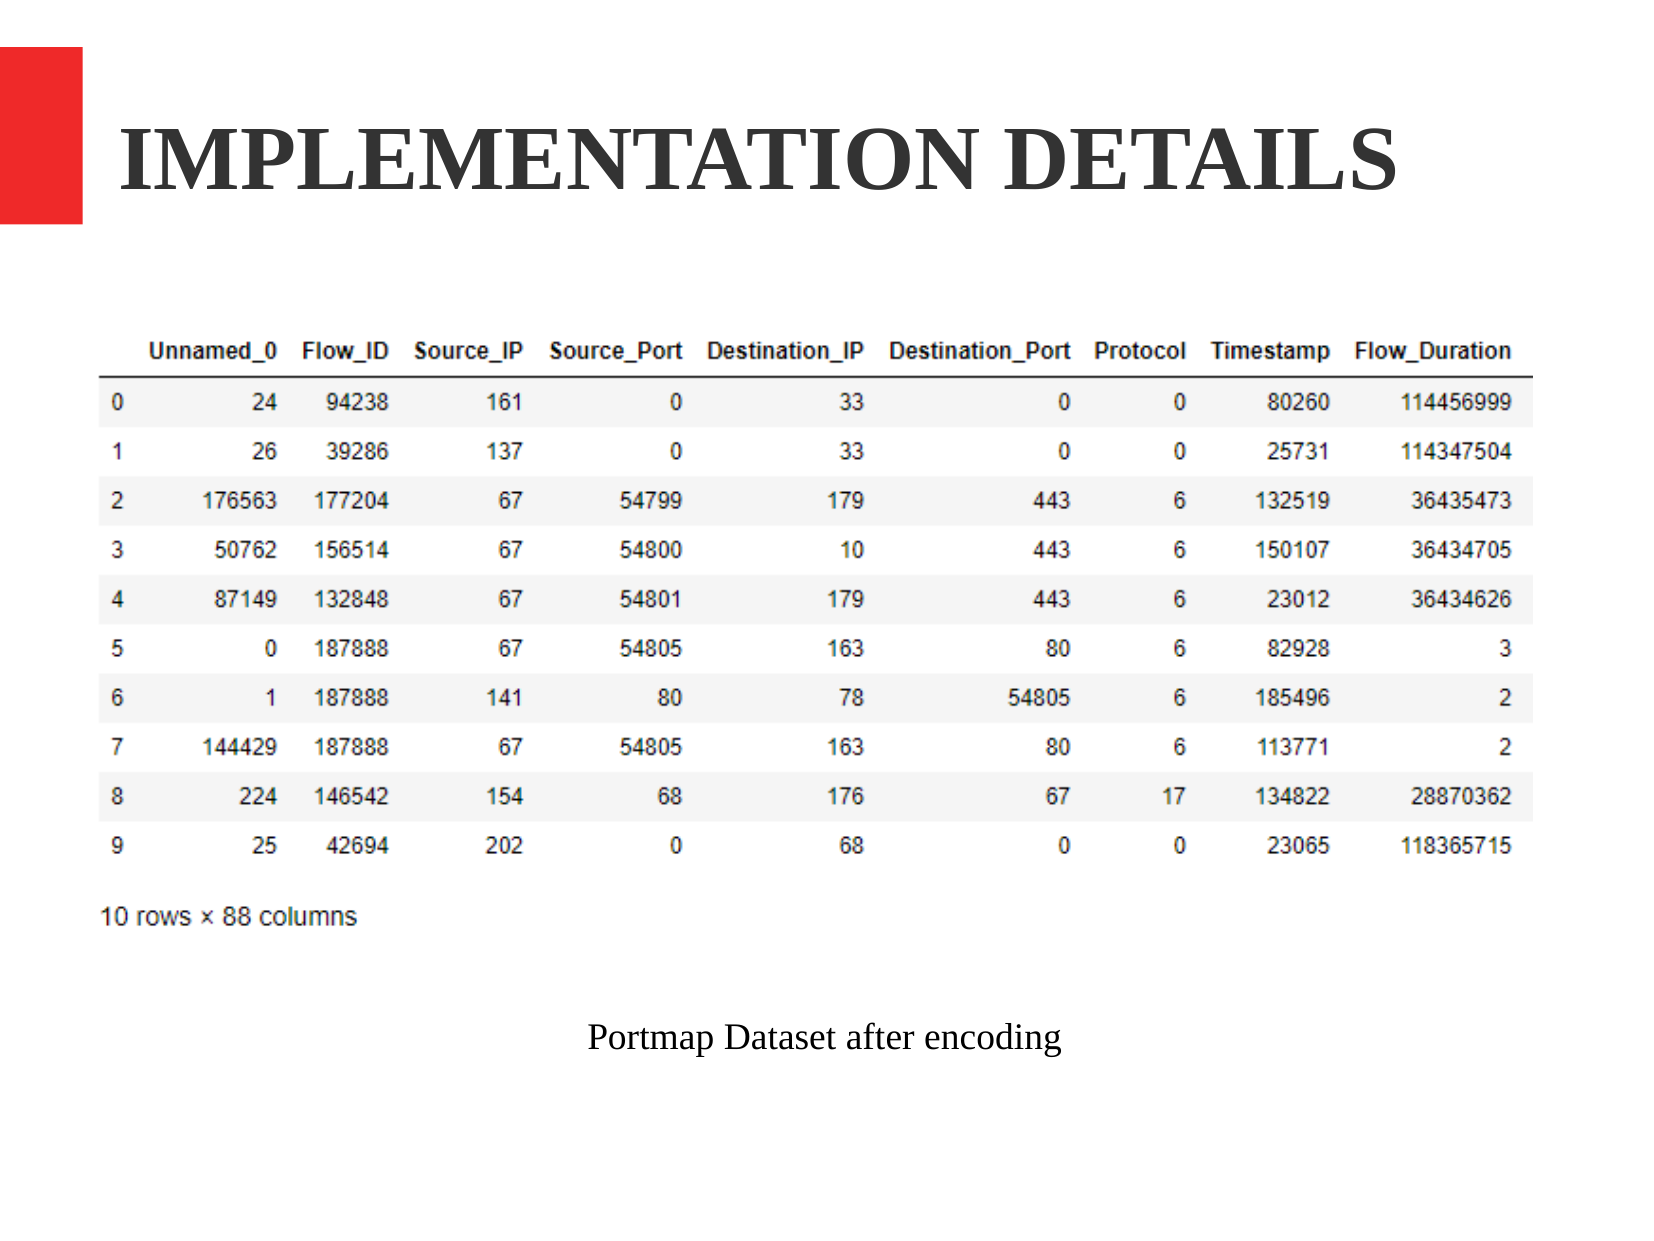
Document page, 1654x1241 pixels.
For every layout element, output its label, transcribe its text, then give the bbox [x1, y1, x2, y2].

picture [89, 329, 1533, 946]
text_box IMPLEMENTATION DETAILS [118, 49, 1571, 257]
text_box Portmap Dataset after encoding [89, 1004, 1560, 1062]
